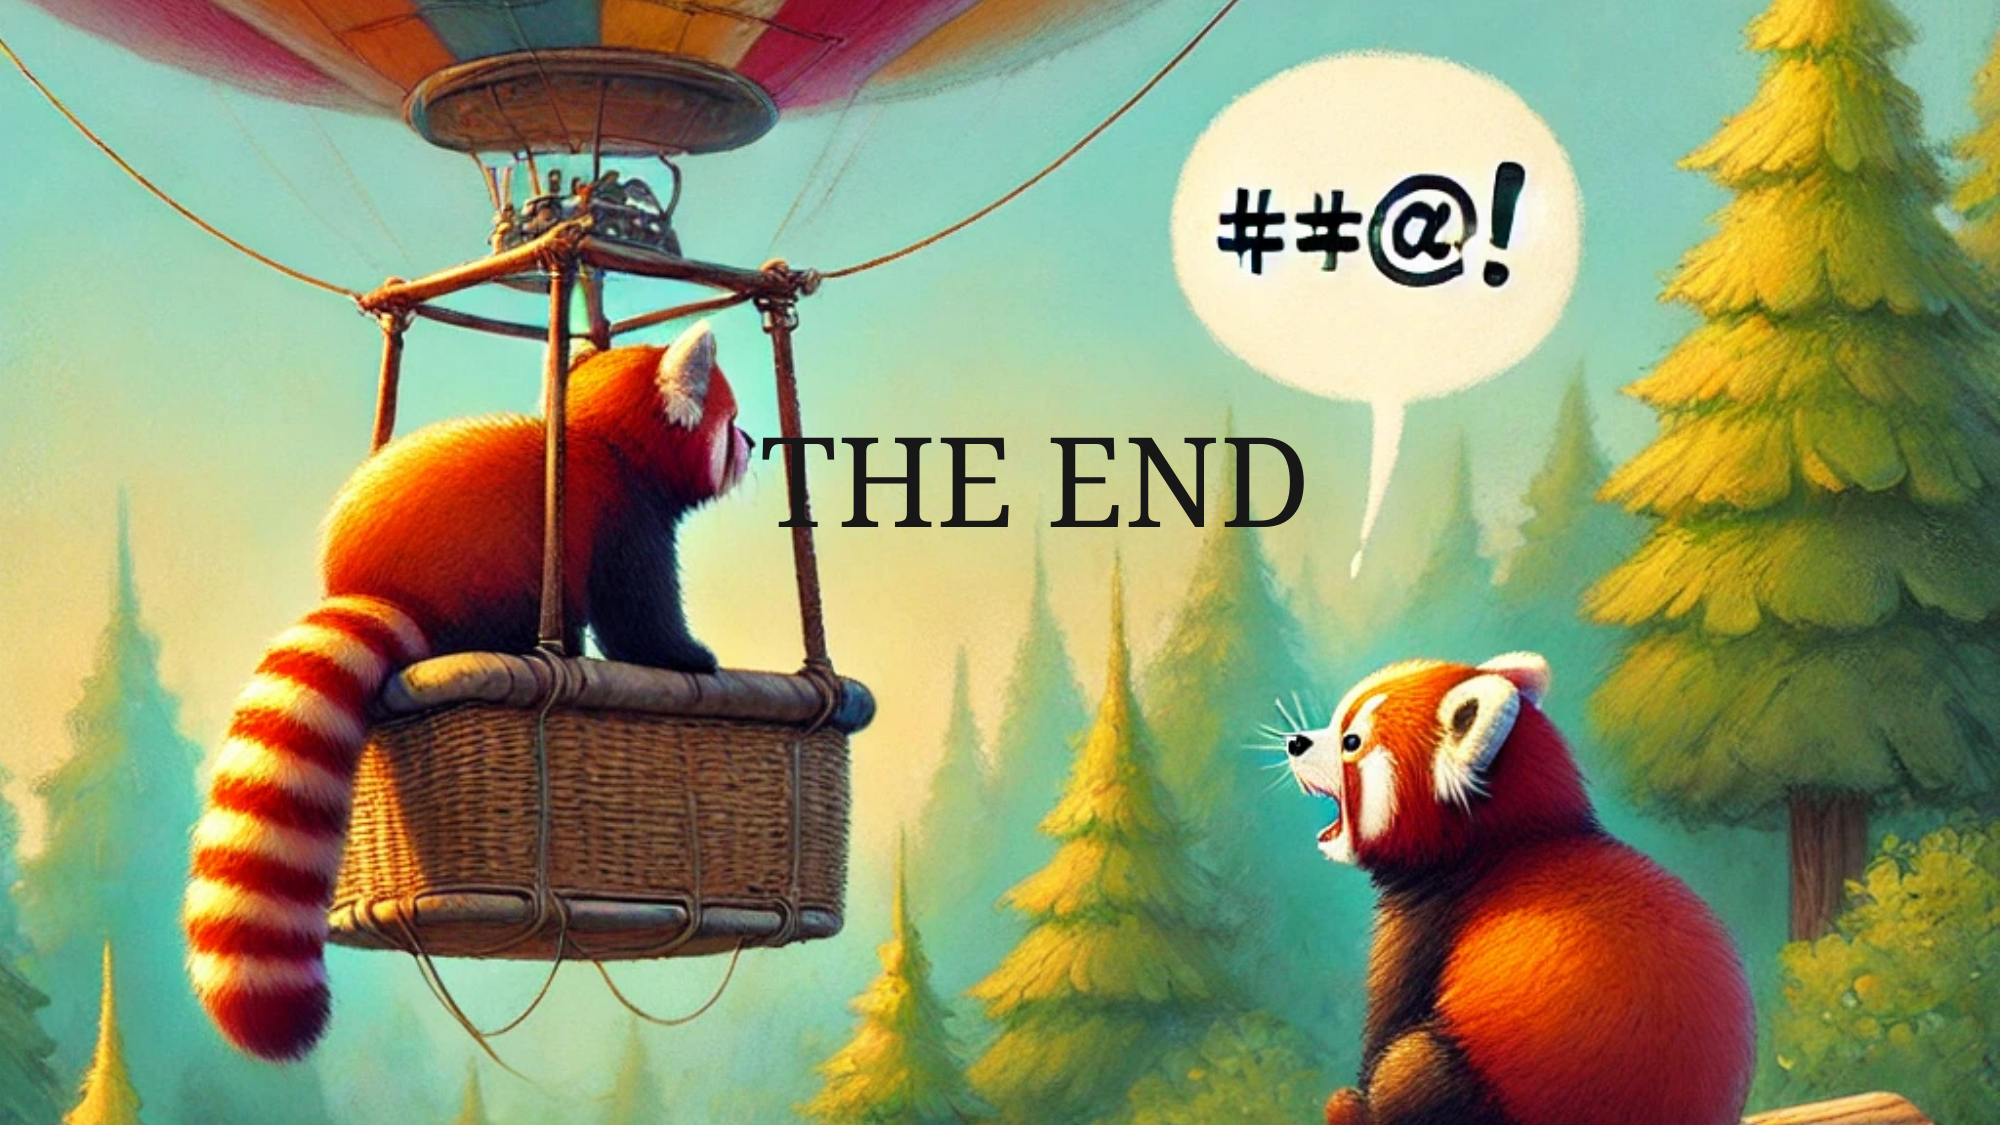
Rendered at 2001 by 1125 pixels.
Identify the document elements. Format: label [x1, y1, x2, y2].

list [0, 0, 2000, 1125]
